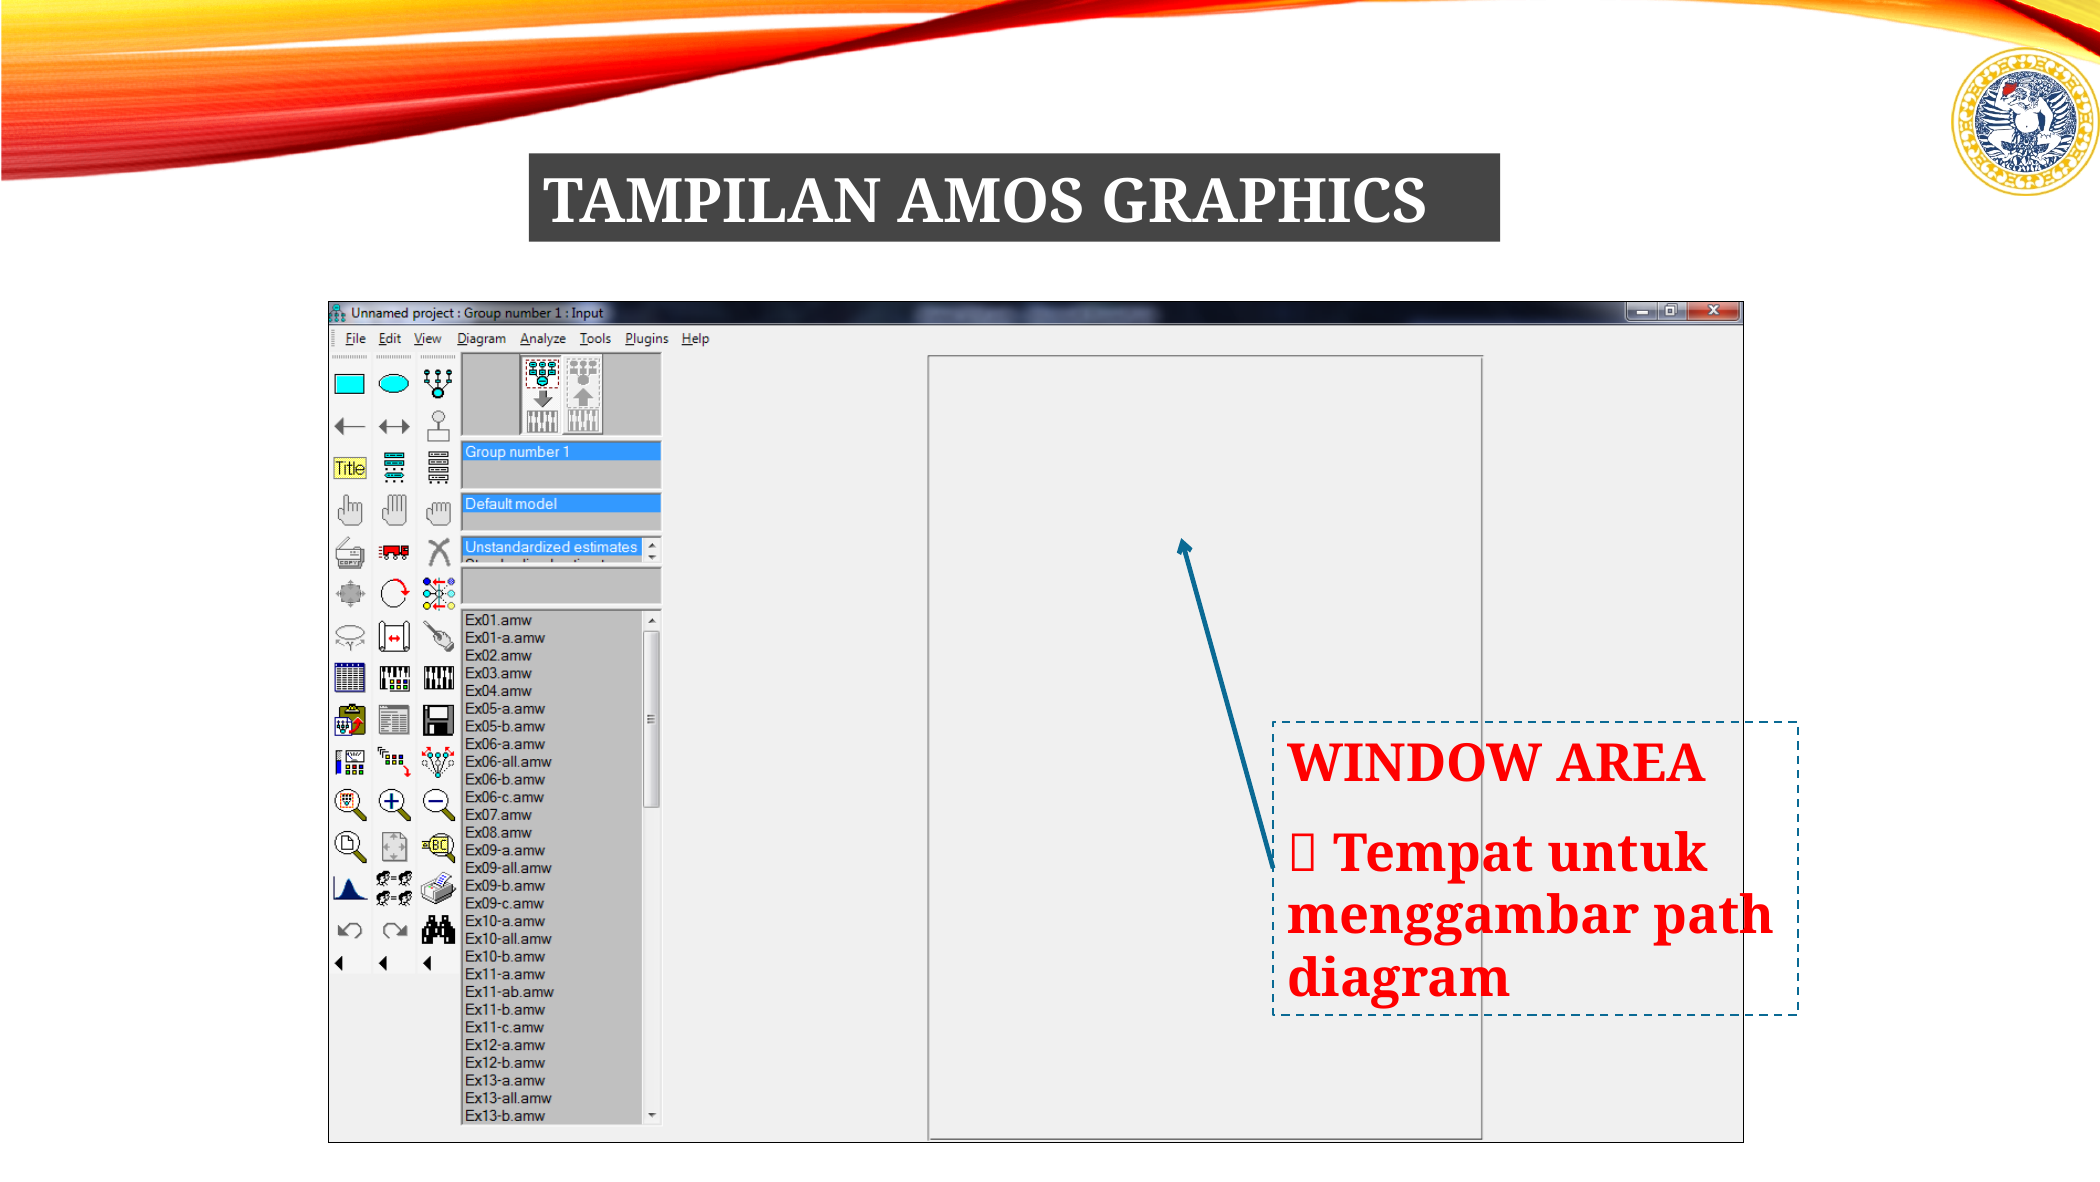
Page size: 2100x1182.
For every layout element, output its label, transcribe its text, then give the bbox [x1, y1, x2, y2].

text_box WINDOW AREA  Tempat untuk menggambar path diagram [1743, 721, 1798, 1015]
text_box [1180, 537, 1274, 871]
picture [327, 301, 1743, 1143]
text_box TAMPILAN AMOS GRAPHICS [528, 153, 1501, 242]
picture [1, 0, 2100, 196]
